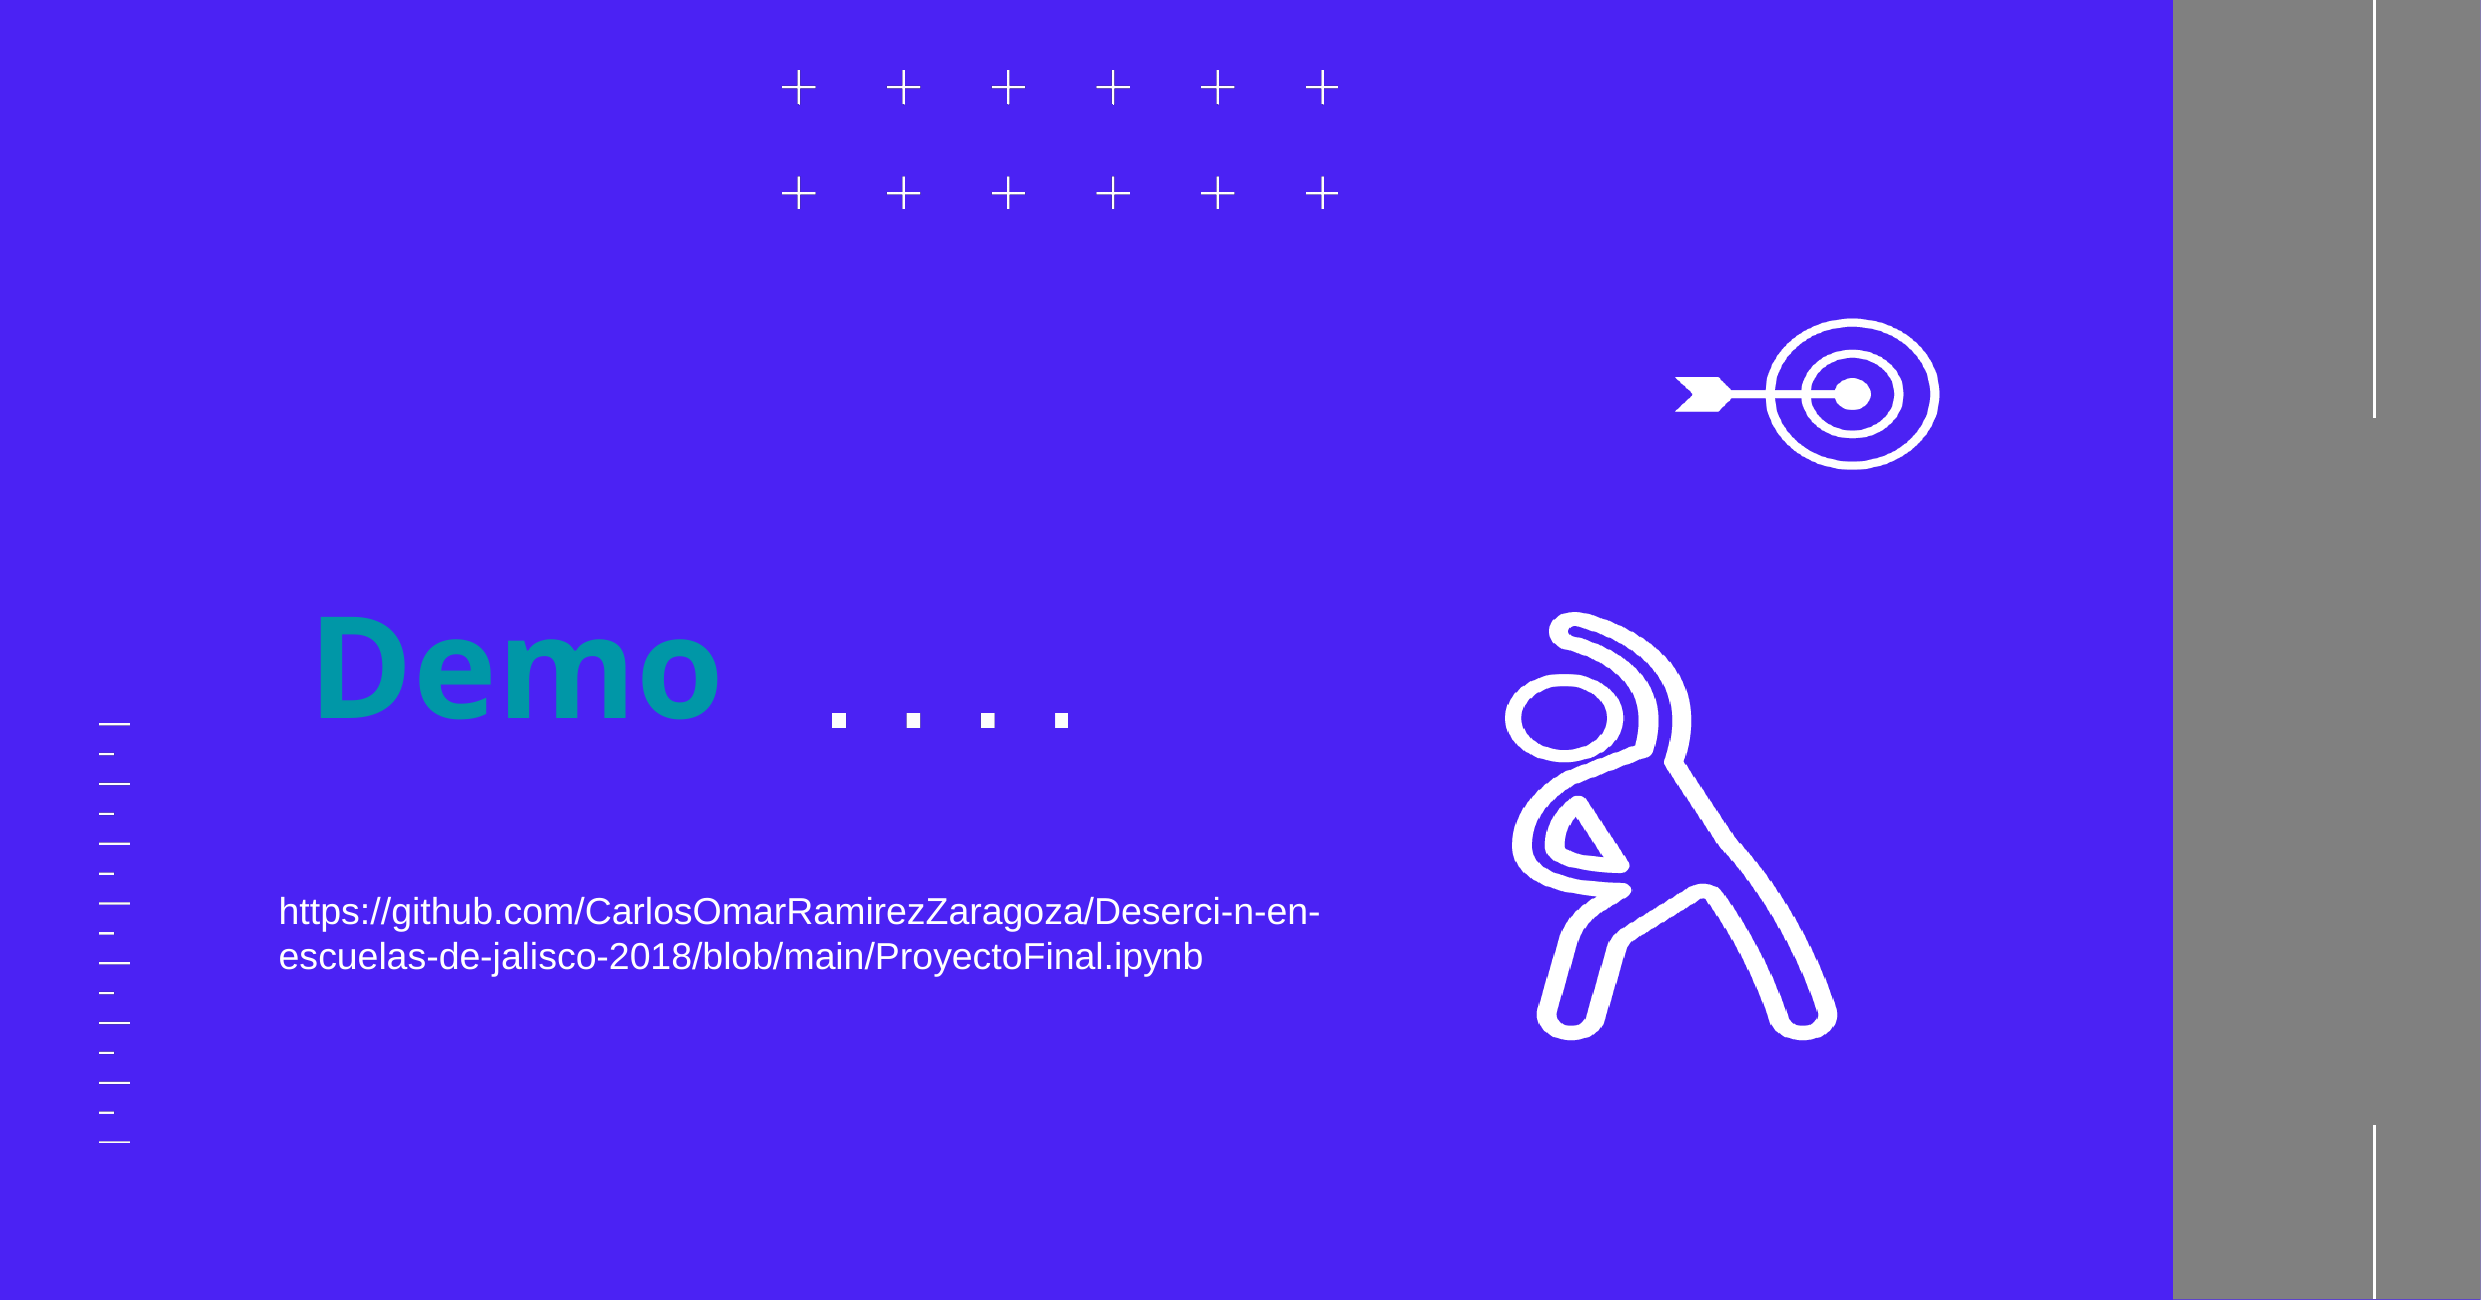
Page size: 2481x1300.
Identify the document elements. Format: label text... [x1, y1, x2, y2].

text_box [2173, 0, 2481, 1300]
picture [832, 713, 1068, 728]
picture [1634, 247, 1973, 540]
picture [99, 723, 130, 1143]
text_box Demo [284, 564, 1270, 784]
picture [1323, 565, 2019, 1086]
picture [782, 70, 1339, 210]
text_box https://github.com/CarlosOmarRamirezZaragoza/Deserci-n-en-escuelas-de-jalisco-2018/blob/main/ProyectoFinal.ipynb [264, 879, 1318, 985]
